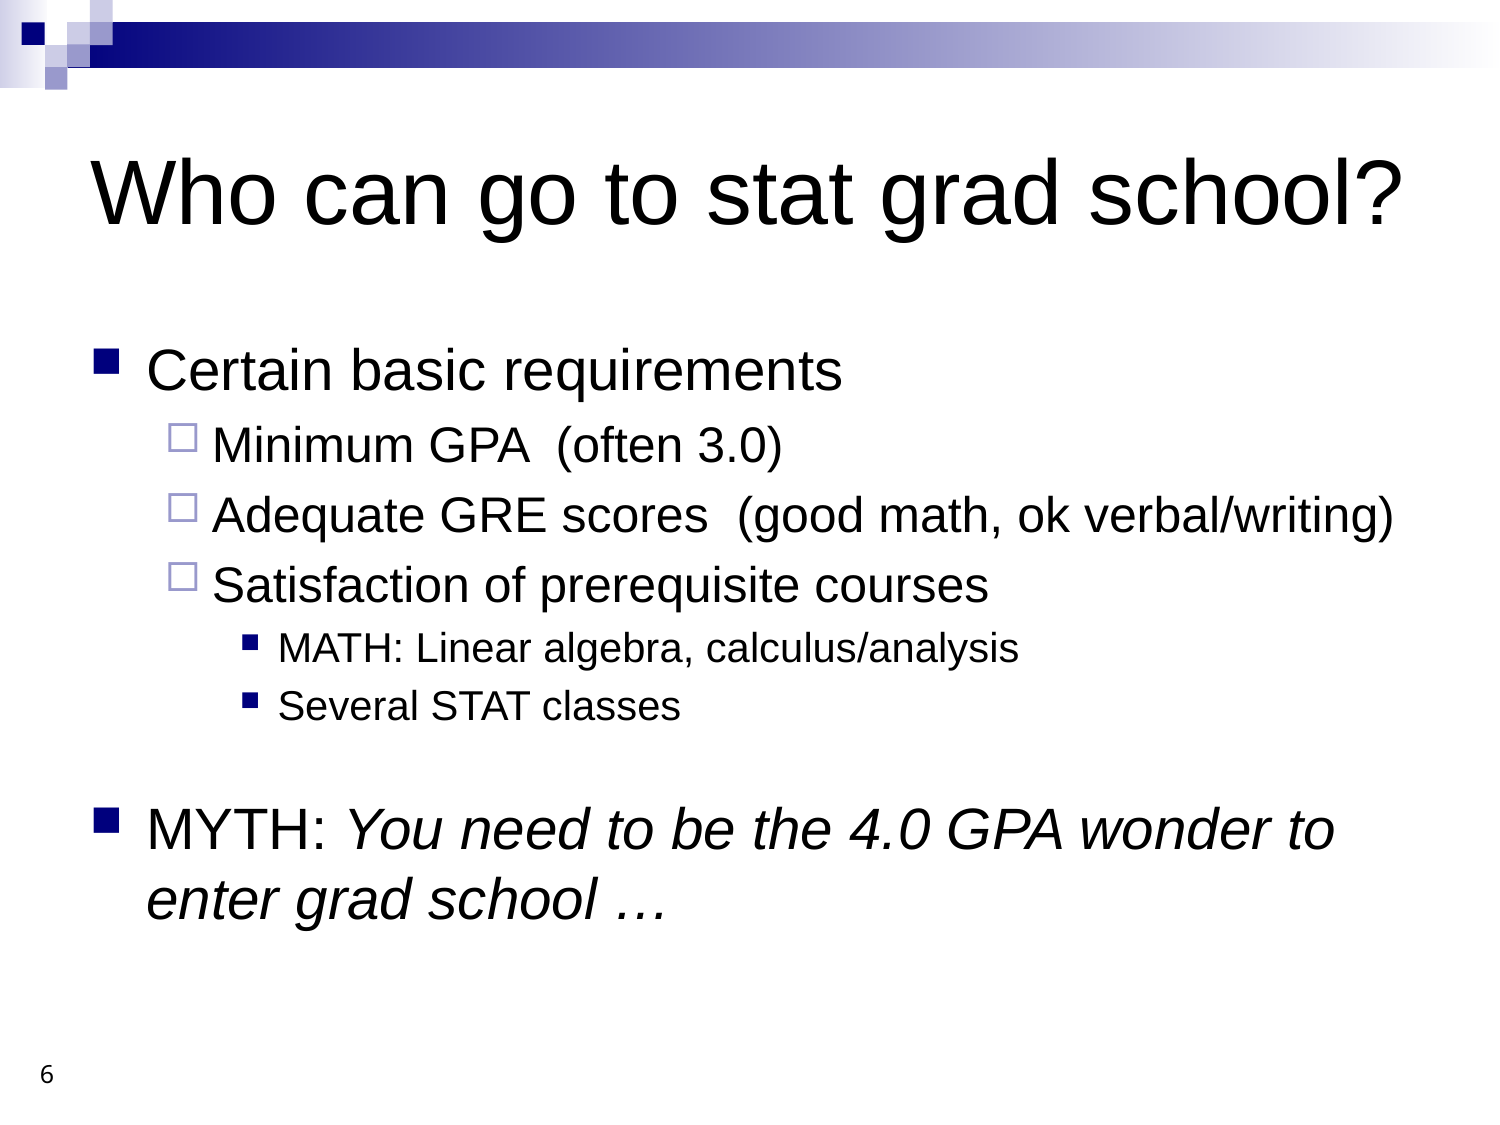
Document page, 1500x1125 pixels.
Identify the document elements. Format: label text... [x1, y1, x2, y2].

title Who can go to stat grad school? [74, 74, 1426, 301]
list Certain basic requirements Minimum GPA (often 3.0) Adequate GRE scores (good math, ok verbal/writing) Satisfaction of prerequisite courses MATH: Linear algebra, calculus/analysis Several STAT classes MYTH: You need to be the 4.0 GPA wonder to enter grad school … [74, 324, 1426, 963]
slide_number 6 [24, 1024, 376, 1101]
